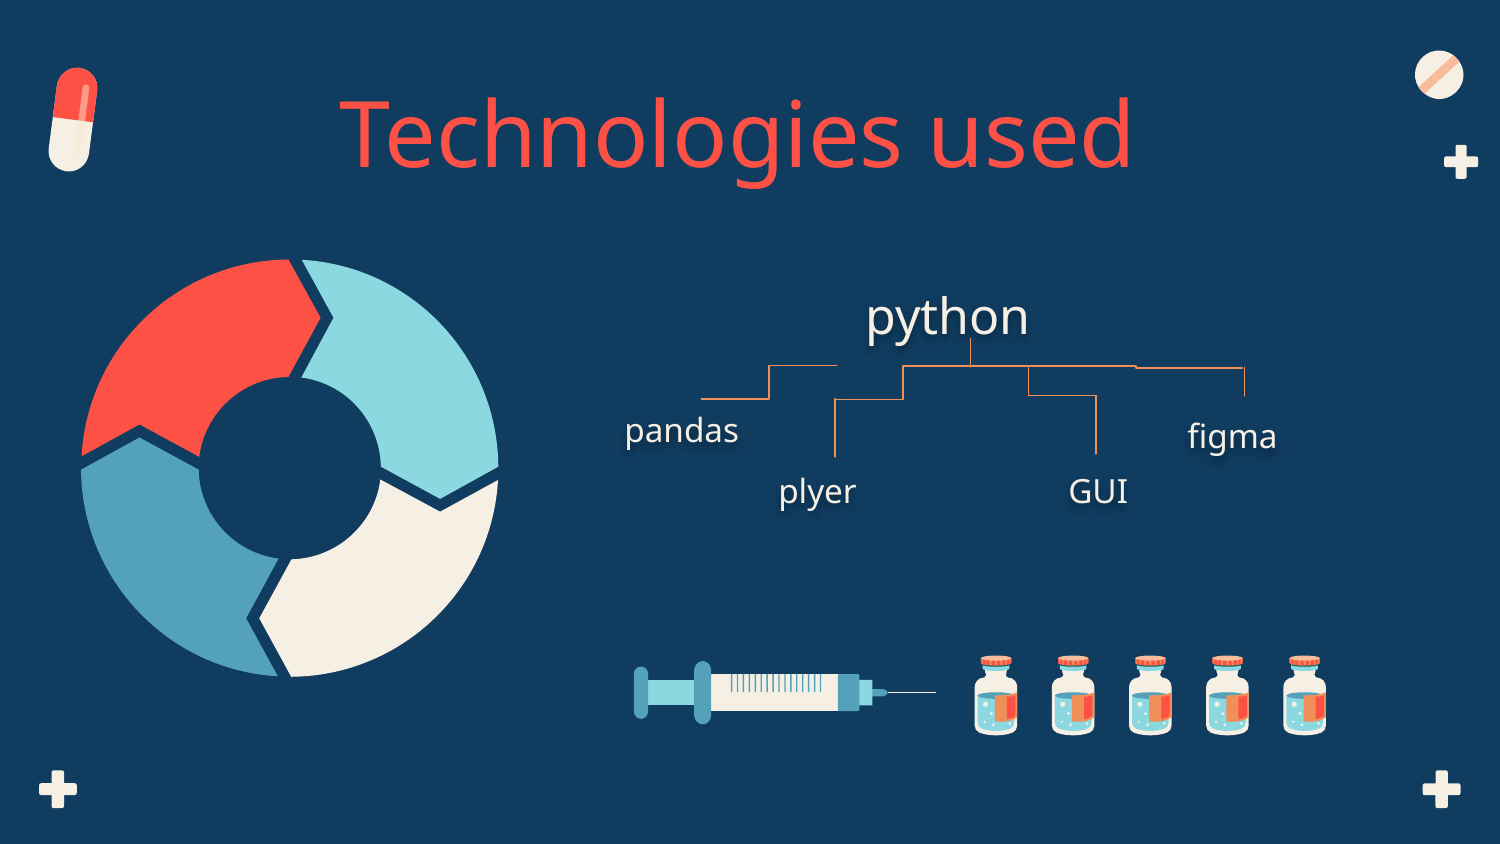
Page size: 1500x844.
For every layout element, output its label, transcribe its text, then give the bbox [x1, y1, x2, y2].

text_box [1205, 655, 1250, 736]
text_box plyer [763, 443, 990, 537]
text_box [974, 655, 1018, 736]
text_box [701, 365, 834, 399]
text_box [1028, 365, 1243, 369]
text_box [633, 660, 937, 725]
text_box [1051, 655, 1095, 736]
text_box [80, 259, 499, 678]
text_box figma [1172, 396, 1337, 474]
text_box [1128, 655, 1172, 736]
text_box pandas [609, 382, 830, 477]
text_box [1283, 655, 1327, 736]
text_box python [850, 267, 1137, 362]
title Technologies used [116, 60, 1384, 155]
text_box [835, 365, 971, 400]
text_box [975, 365, 1097, 396]
text_box GUI [1053, 451, 1159, 529]
